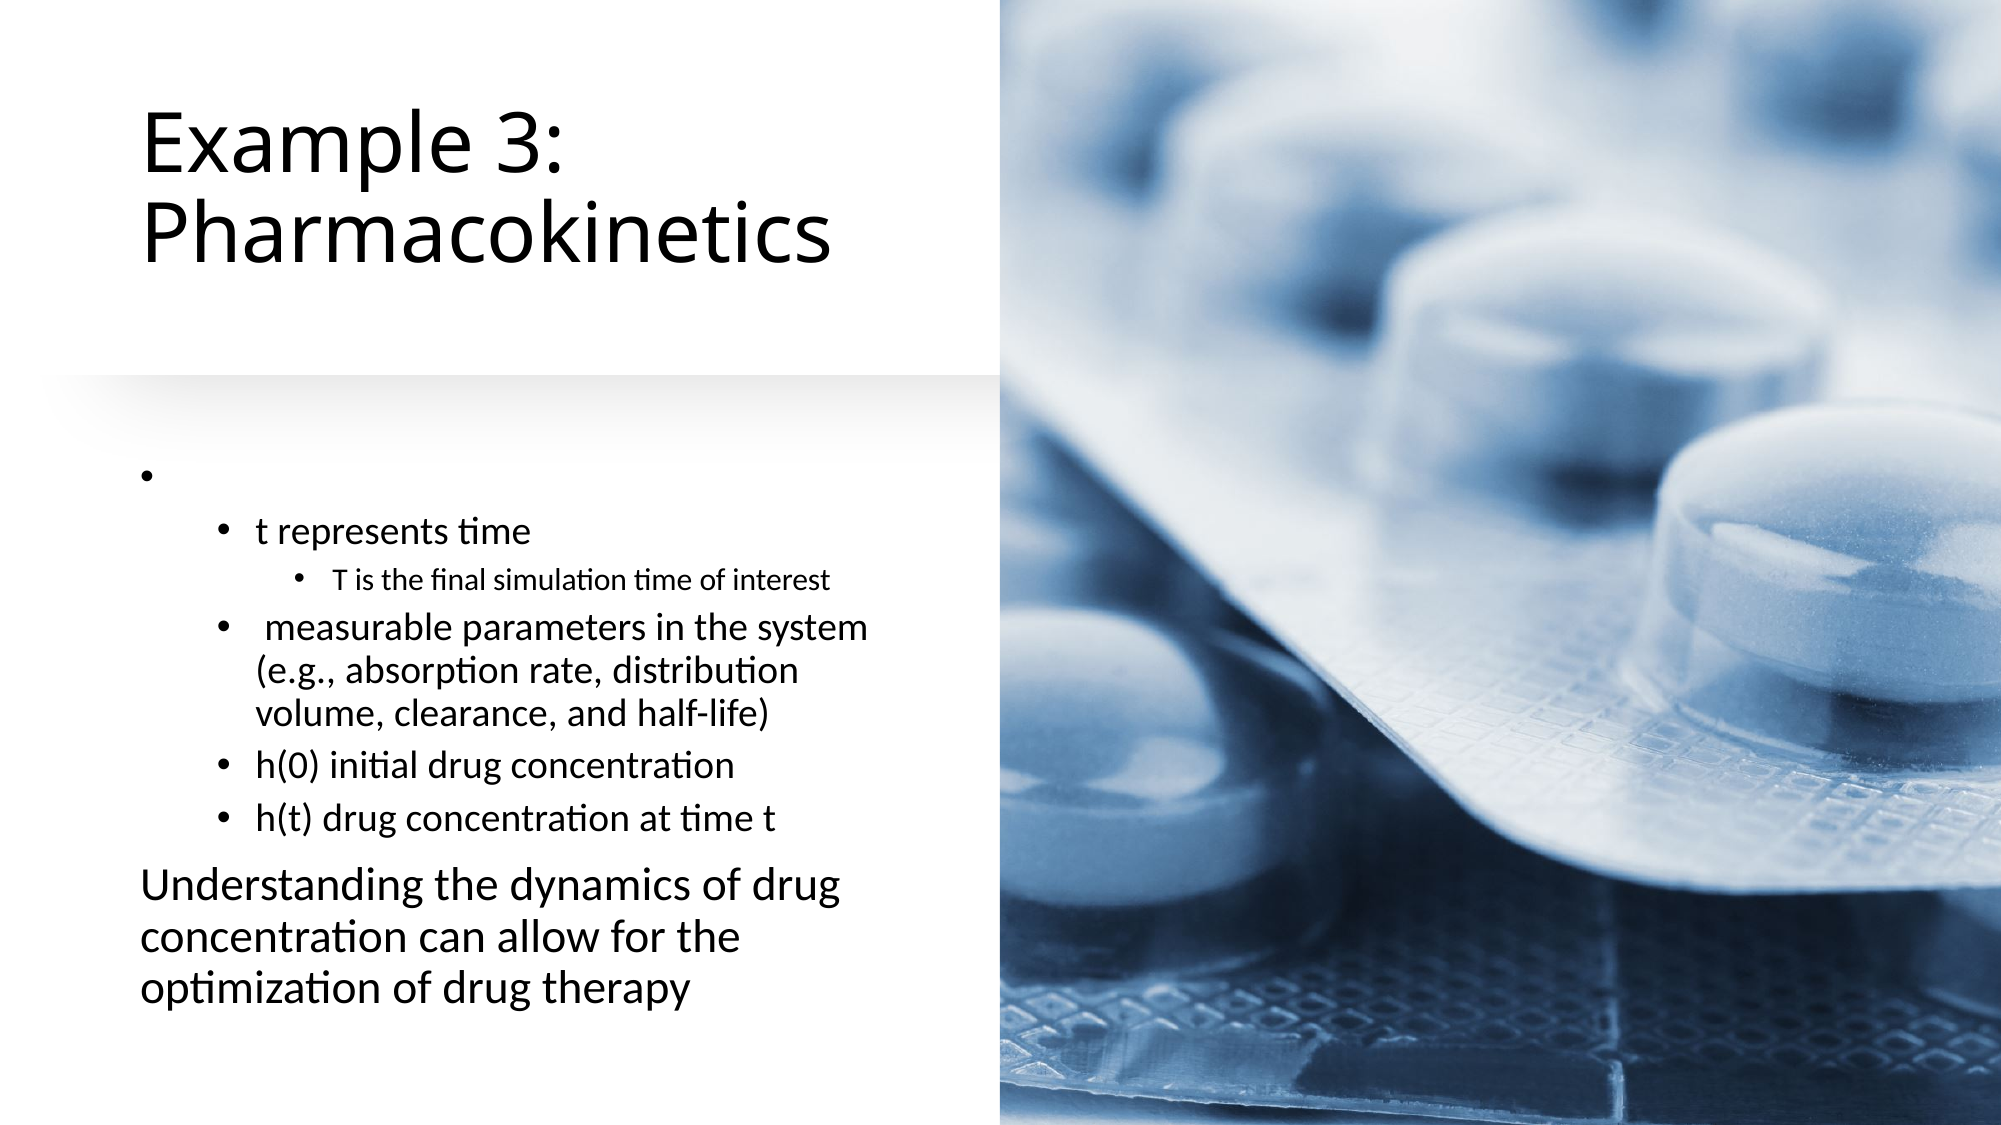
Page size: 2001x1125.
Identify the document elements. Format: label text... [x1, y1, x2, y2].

text_box [0, 376, 999, 1125]
picture [999, 0, 2001, 1125]
title Example 3: Pharmacokinetics [124, 57, 888, 324]
text_box [0, 0, 999, 376]
